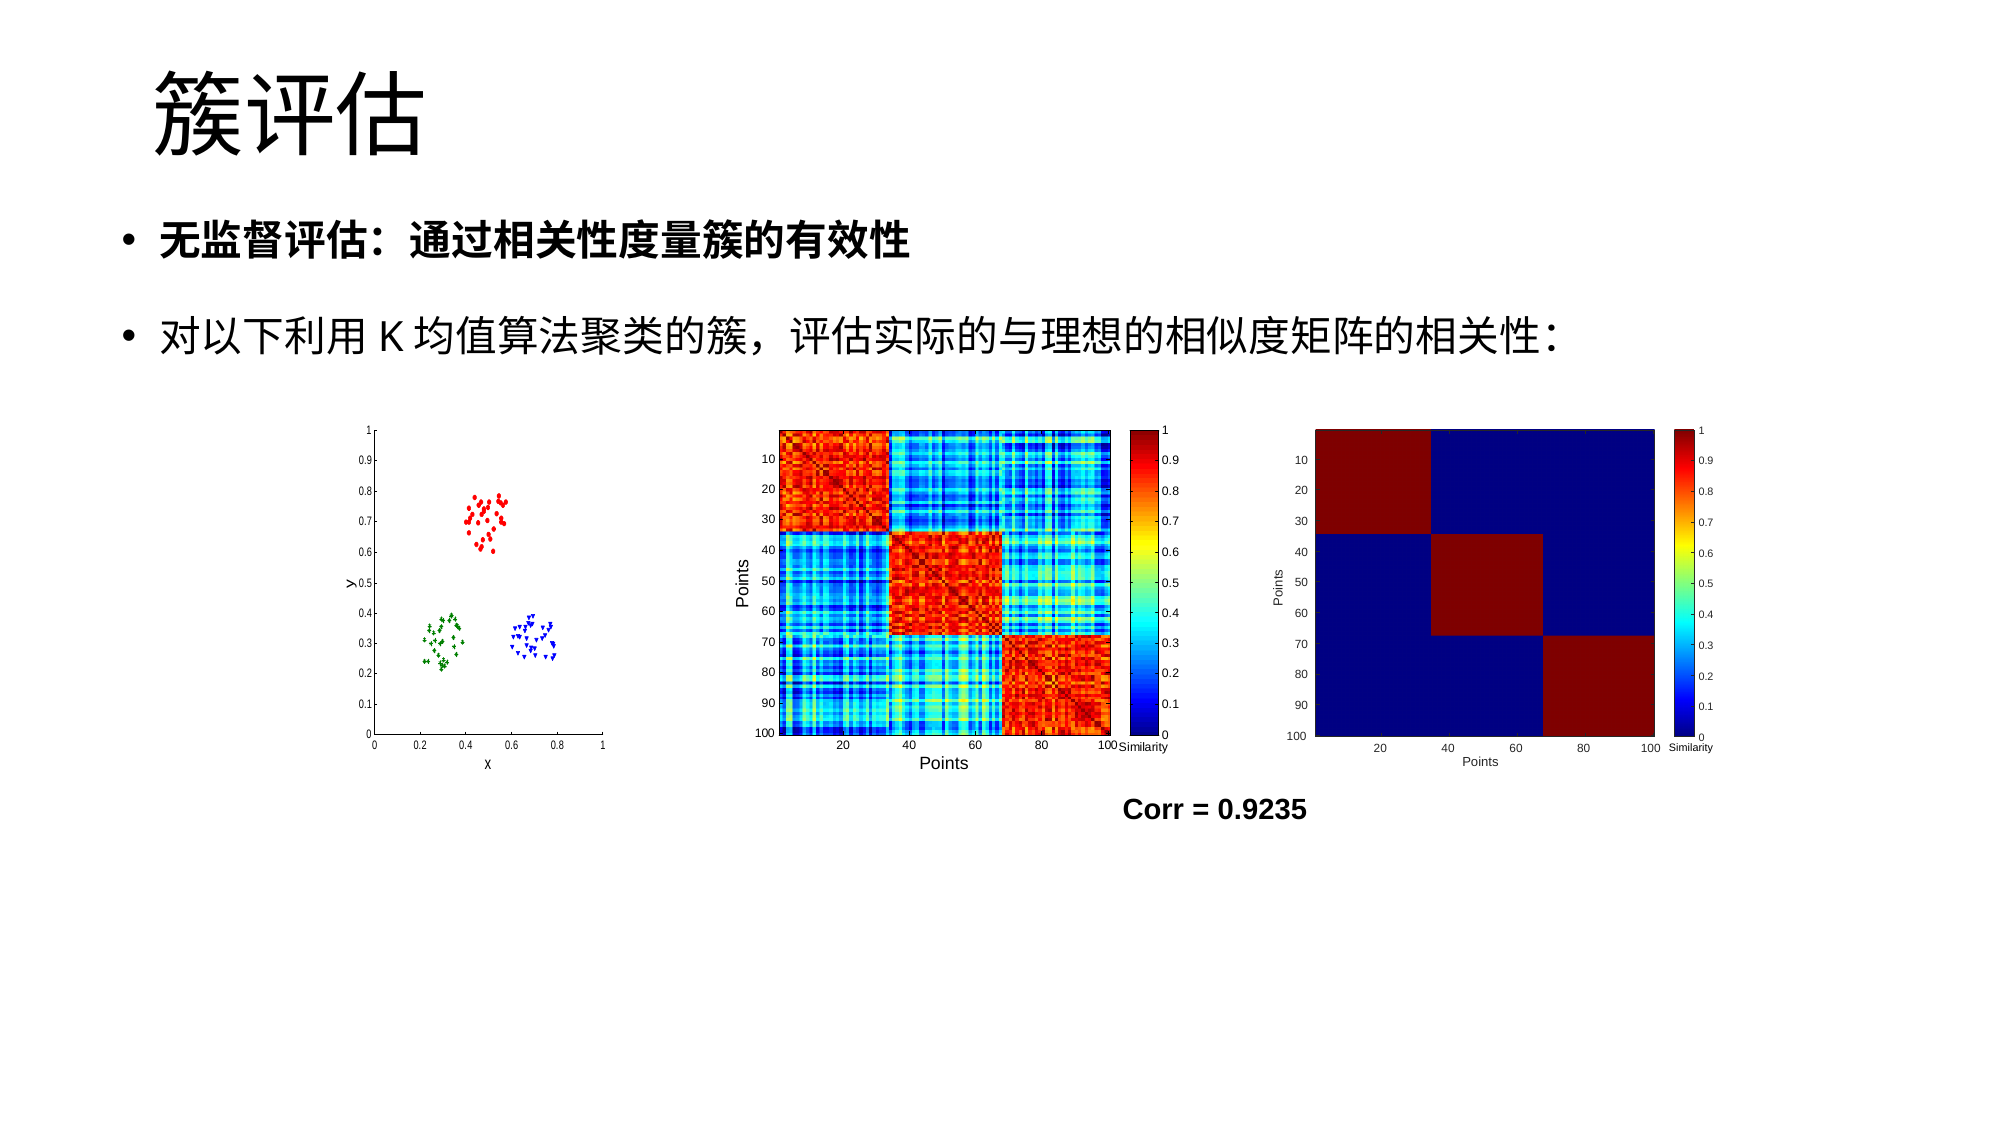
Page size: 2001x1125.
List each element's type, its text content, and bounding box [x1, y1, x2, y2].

text_box Corr = 0.9235 [1107, 783, 1496, 833]
picture [295, 401, 671, 777]
picture [1258, 401, 1759, 777]
picture [714, 401, 1215, 777]
list 无监督评估：通过相关性度量簇的有效性 对以下利用K均值算法聚类的簇，评估实际的与理想的相似度矩阵的相关性： [106, 181, 1894, 1083]
title 簇评估 [137, 10, 1863, 181]
